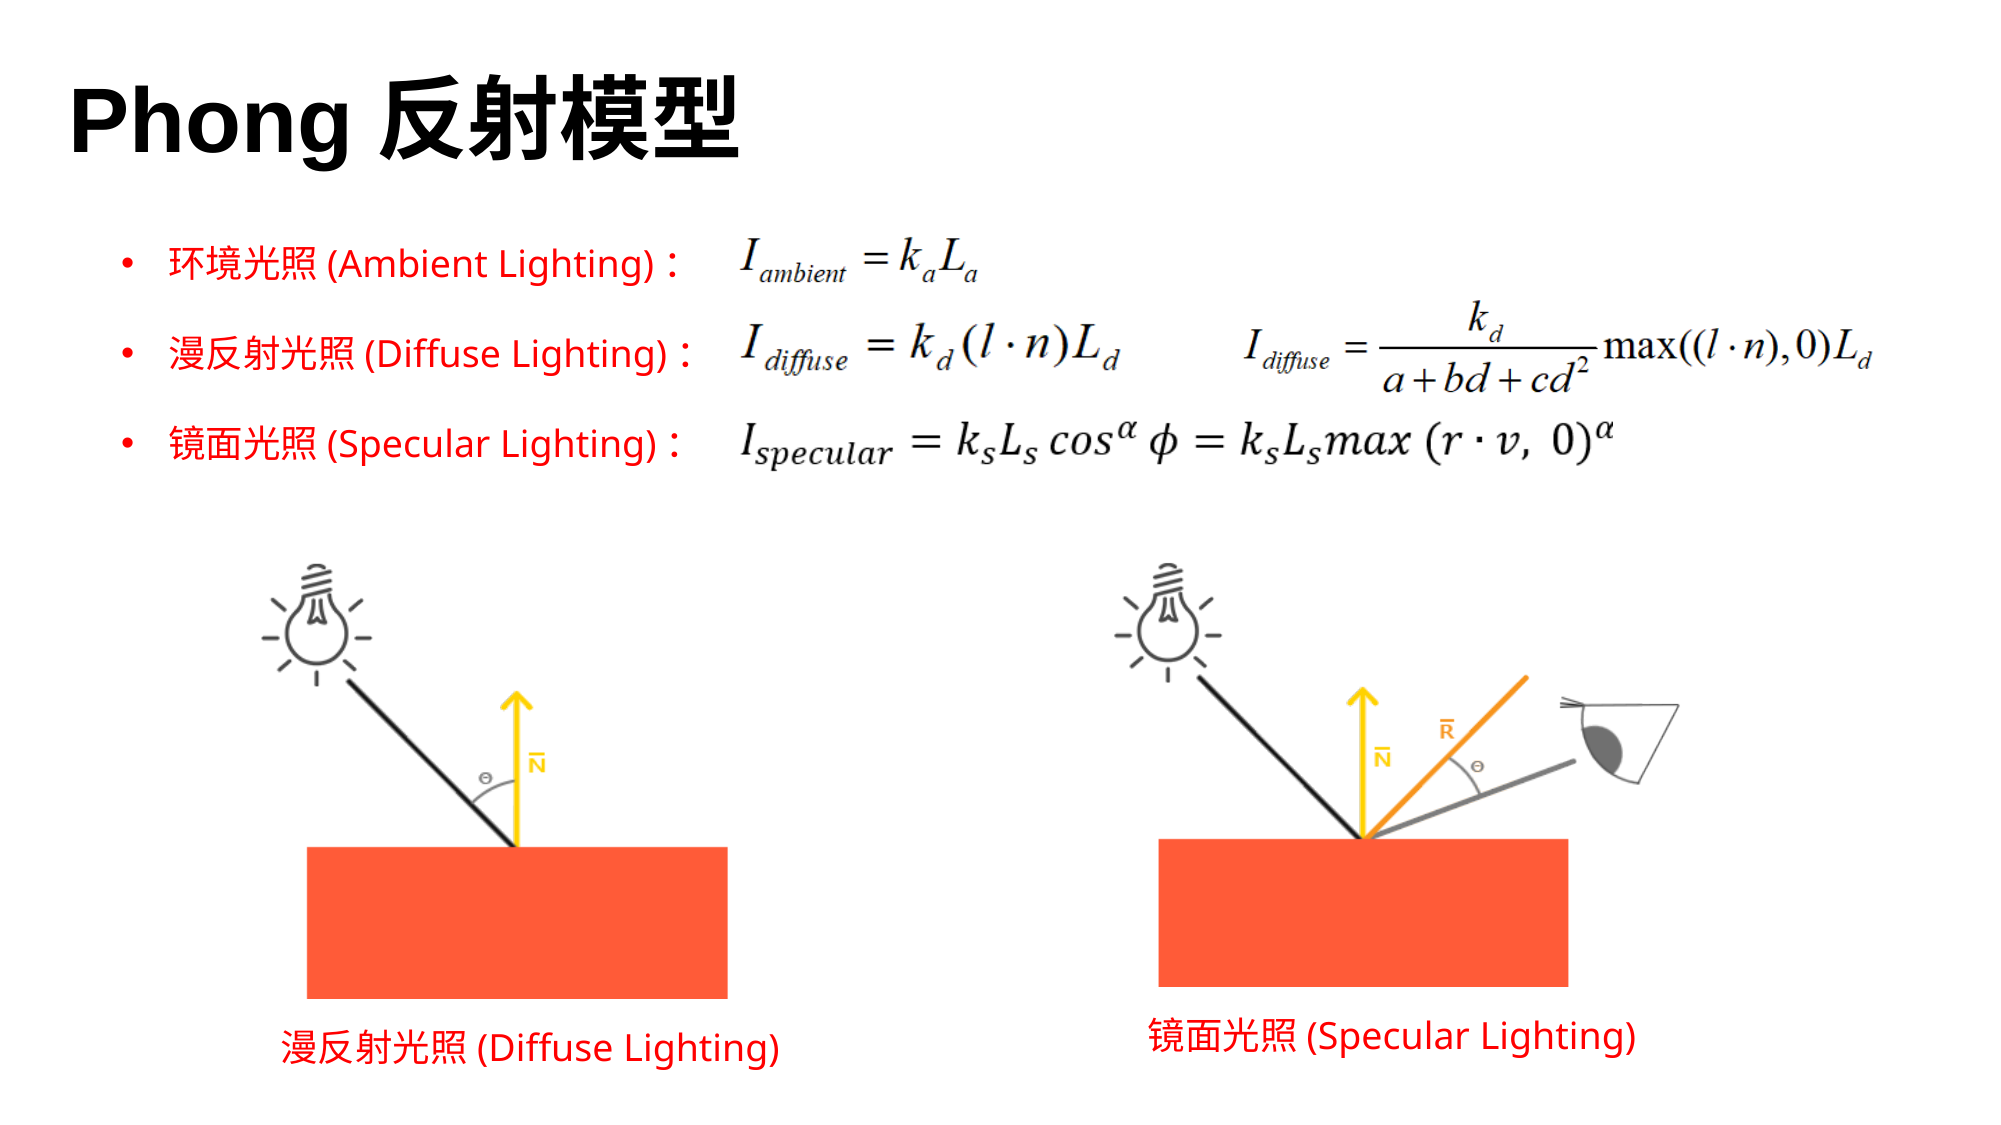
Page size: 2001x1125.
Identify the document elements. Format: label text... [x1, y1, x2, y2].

picture [726, 309, 1125, 380]
text_box Phong反射模型 [54, 53, 1020, 179]
picture [217, 538, 857, 999]
text_box 镜面光照(Specular Lighting) [1132, 1004, 1826, 1064]
text_box 漫反射光照(Diffuse Lighting) [265, 1016, 1266, 1076]
picture [1071, 538, 1694, 987]
text_box 环境光照(Ambient Lighting)： 漫反射光照(Diffuse Lighting)： 镜面光照(Specular Lighting)： [106, 232, 1914, 518]
picture [738, 400, 1613, 478]
picture [738, 225, 981, 298]
picture [1236, 291, 1875, 398]
